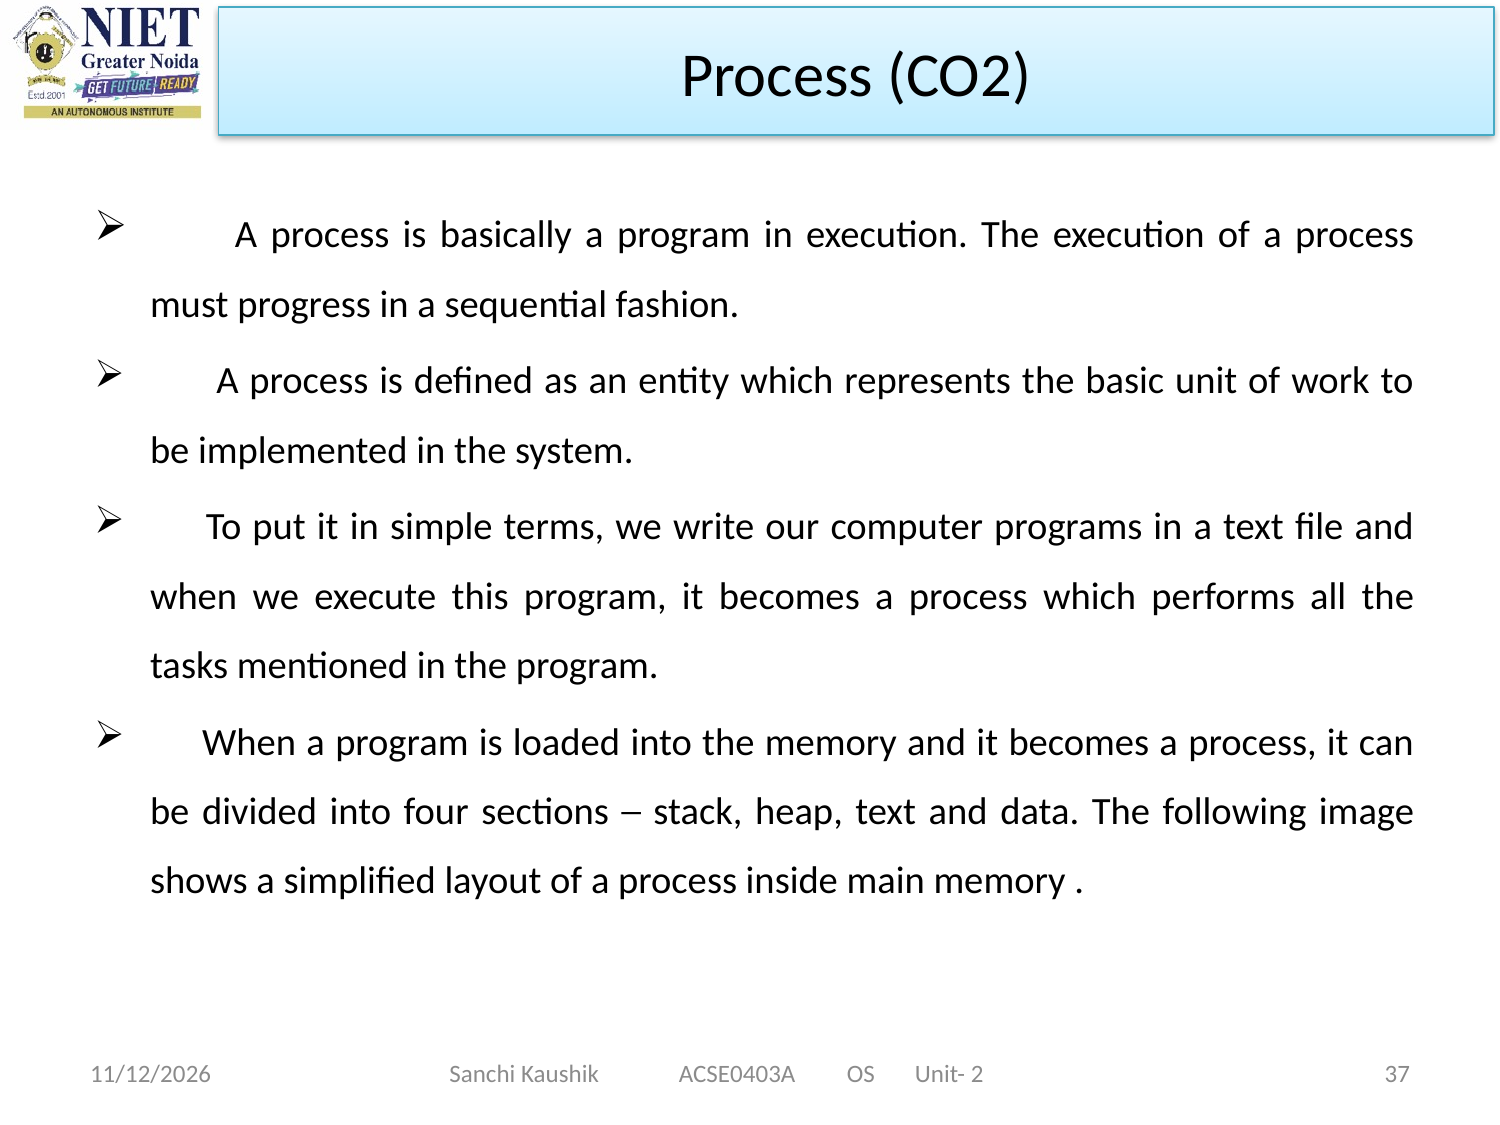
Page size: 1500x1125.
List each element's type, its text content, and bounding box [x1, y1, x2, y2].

picture [0, 0, 213, 130]
list A process is basically a program in execution. The execution of a process must progress in a sequential fashion. A process is defined as an entity which represents the basic unit of work to be implemented in the system. To put it in simple terms, we write our computer programs in a text file and when we execute this program, it becomes a process which performs all the tasks mentioned in the program. When a program is loaded into the memory and it becomes a process, it can be divided into four sections ─ stack, heap, text and data. The following image shows a simplified layout of a process inside main memory . [79, 172, 1430, 916]
title Process (CO2) [218, 6, 1495, 136]
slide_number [75, 1042, 365, 1103]
slide_number 37 [1074, 1042, 1425, 1103]
footer Sanchi Kaushik ACSE0403A OS Unit- 2 [365, 1042, 1074, 1103]
